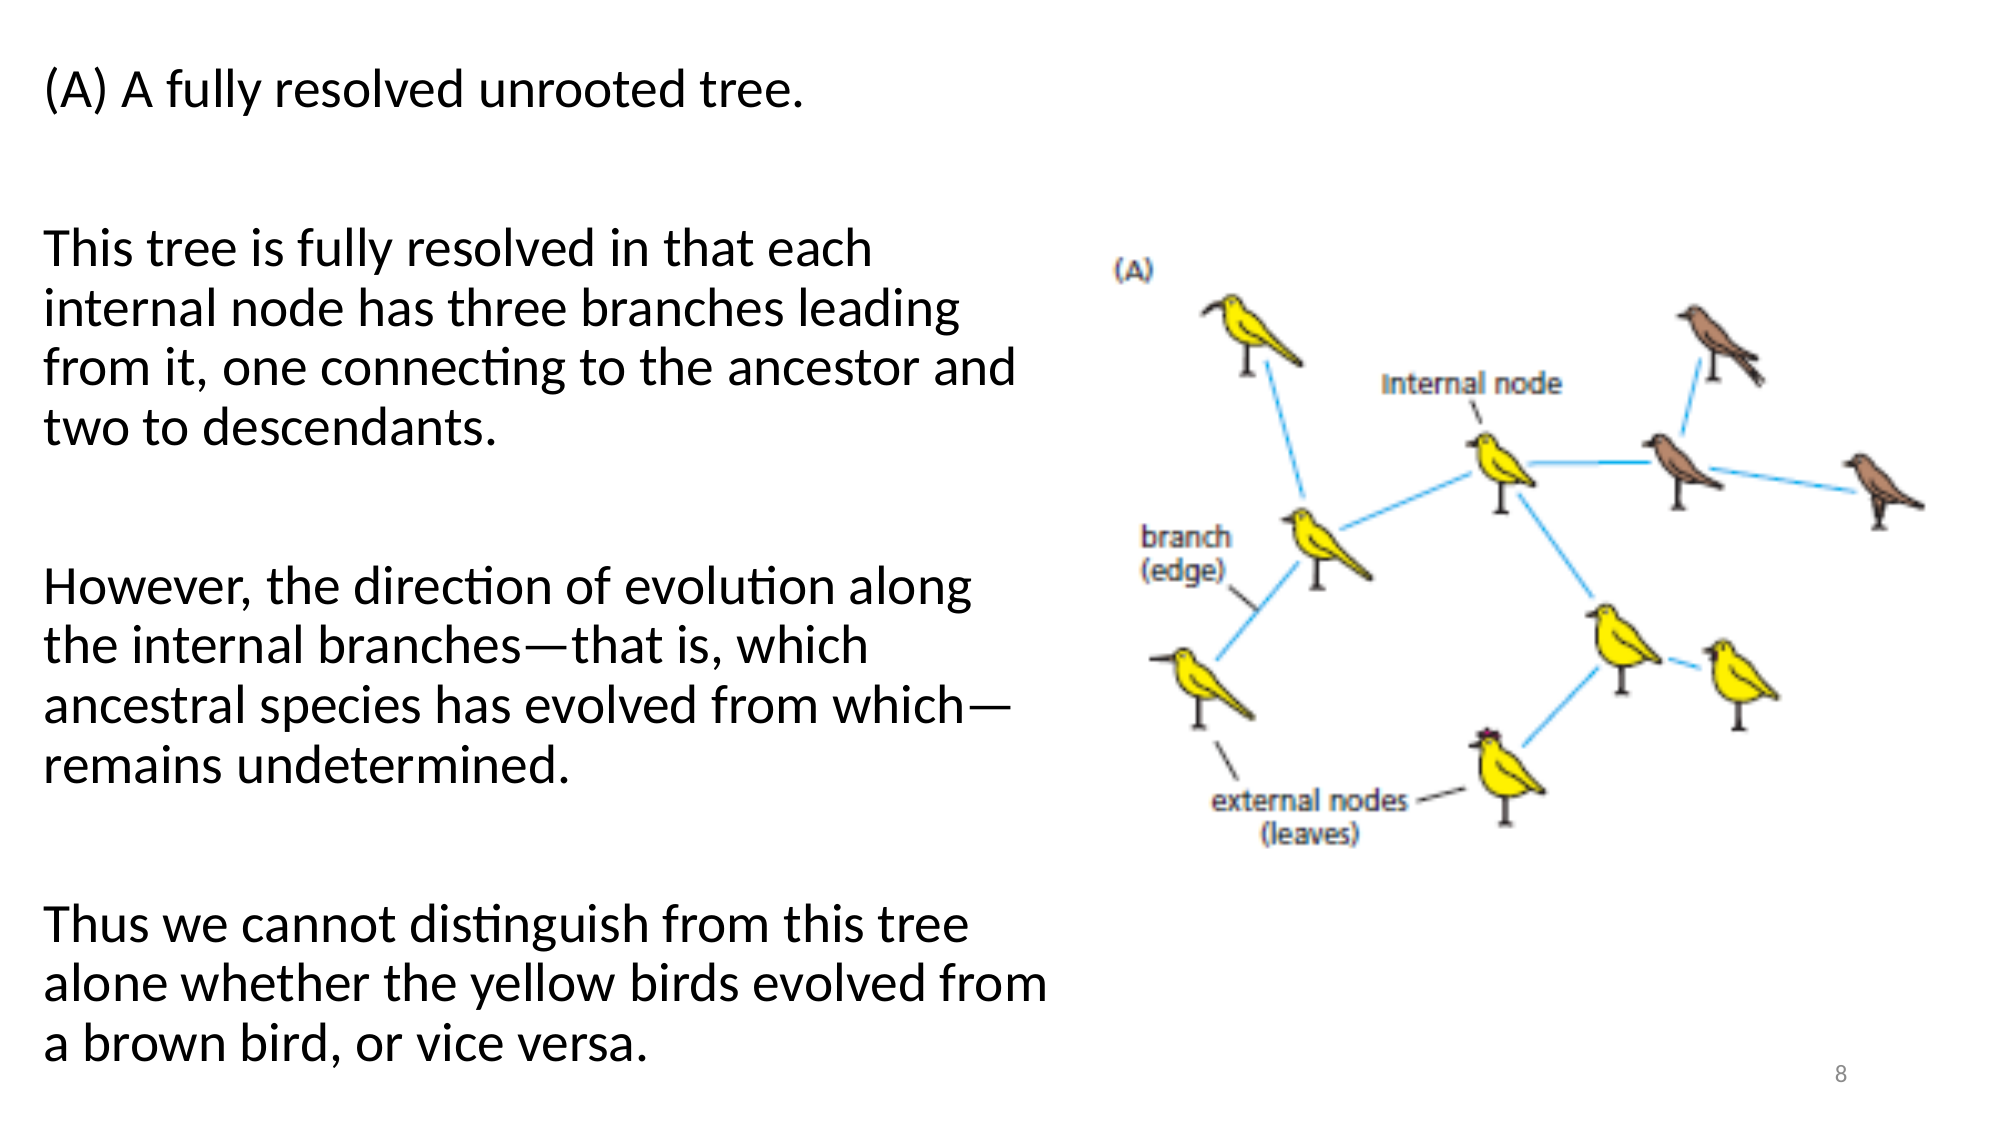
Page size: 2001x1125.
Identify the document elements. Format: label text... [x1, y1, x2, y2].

list (A) A fully resolved unrooted tree. This tree is fully resolved in that each internal node has three branches leading from it, one connecting to the ancestor and two to descendants. However, the direction of evolution along the internal branches—that is, which ancestral species has evolved from which—remains undetermined. Thus we cannot distinguish from this tree alone whether the yellow birds evolved from a brown bird, or vice versa. [28, 52, 1071, 1089]
picture [1094, 225, 1952, 916]
slide_number 8 [1412, 1042, 1863, 1103]
